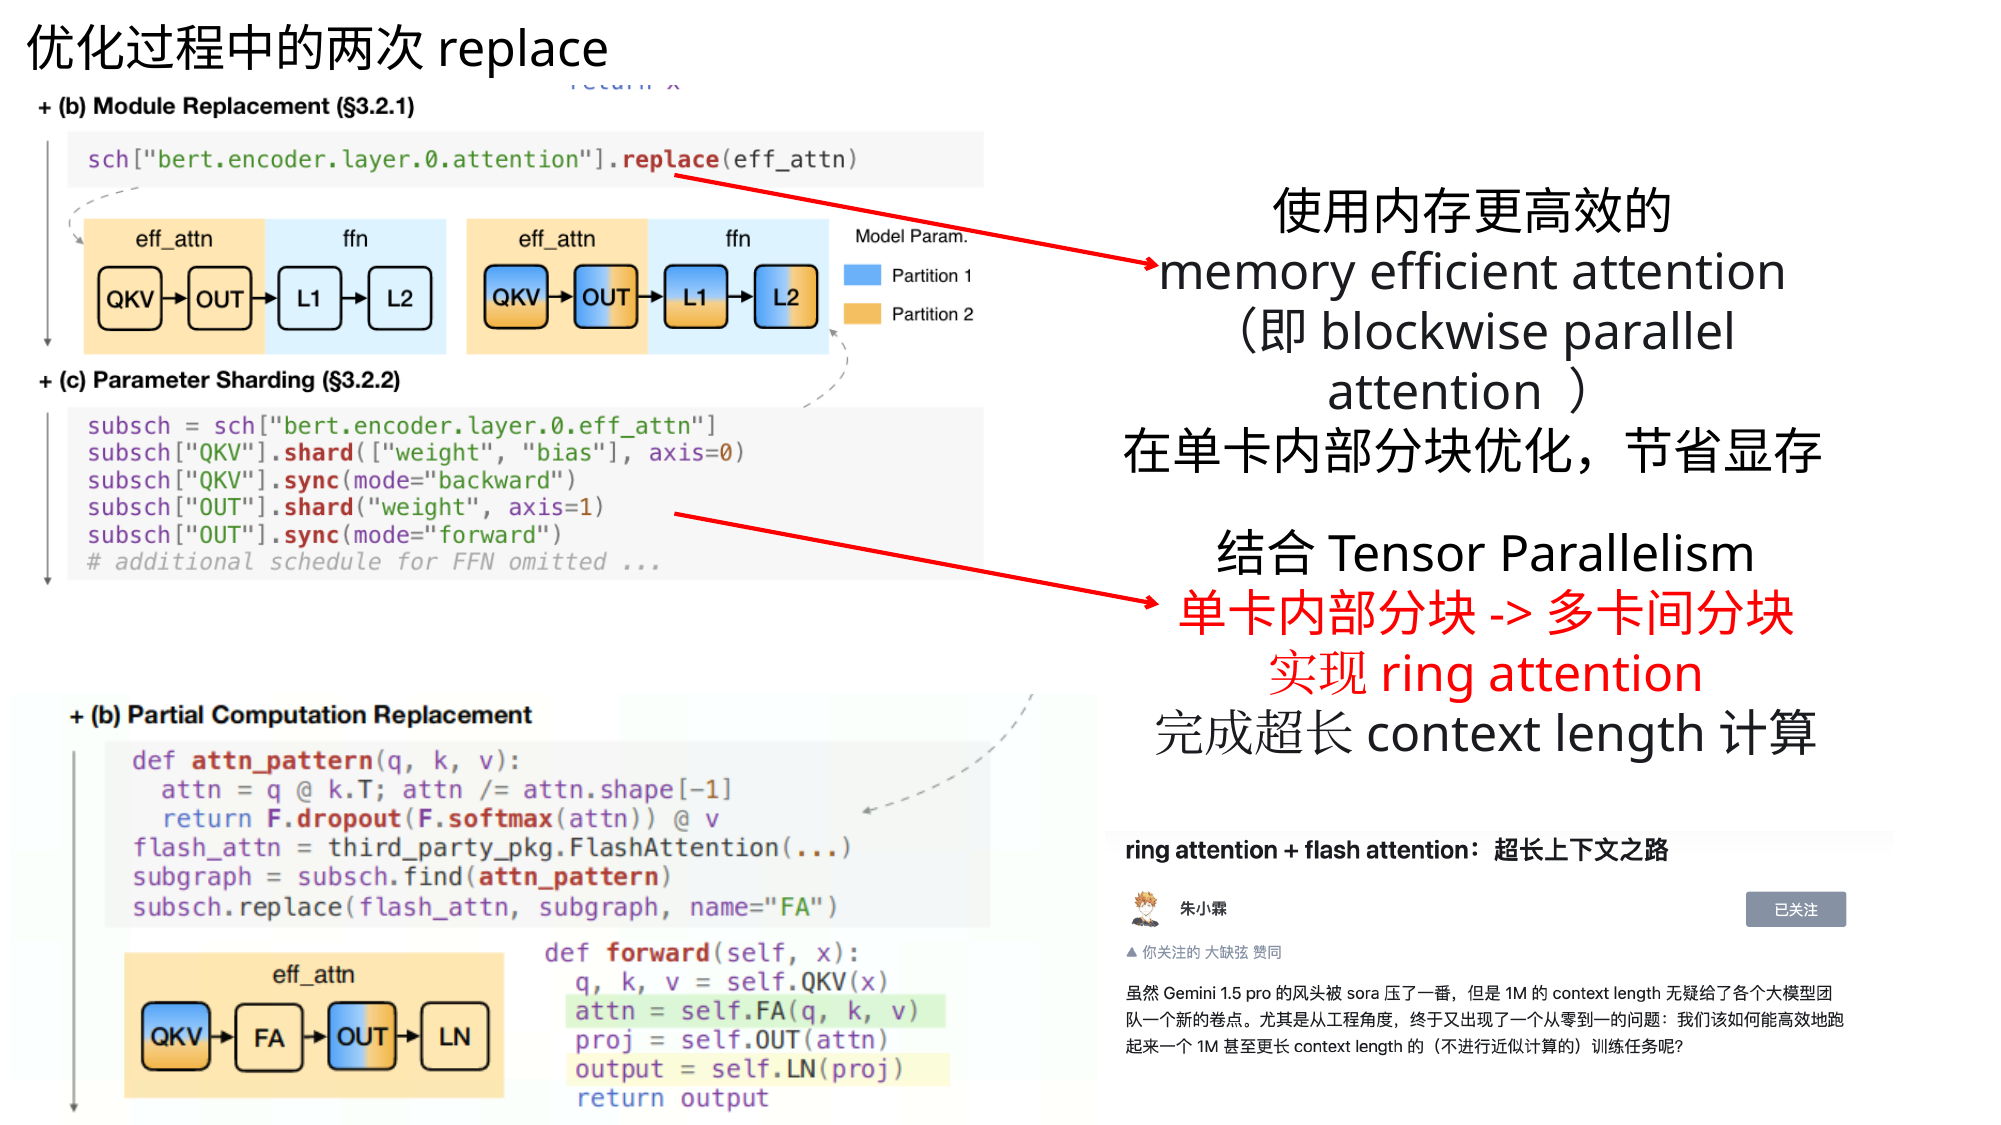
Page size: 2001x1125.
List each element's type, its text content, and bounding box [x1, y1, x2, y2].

text_box 优化过程中的两次replace [0, 9, 675, 85]
picture [10, 85, 1032, 605]
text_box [674, 174, 1160, 266]
picture [10, 694, 1099, 1125]
picture [1105, 831, 1893, 1092]
text_box 结合Tensor Parallelism 单卡内部分块->多卡间分块 实现ring attention 完成超长context length计算 [1080, 513, 1893, 829]
text_box 使用内存更高效的 memory efficient attention （即blockwise parallel attention ） 在单卡内部分块优化，节省显存 [1067, 171, 1879, 513]
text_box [674, 513, 1160, 605]
